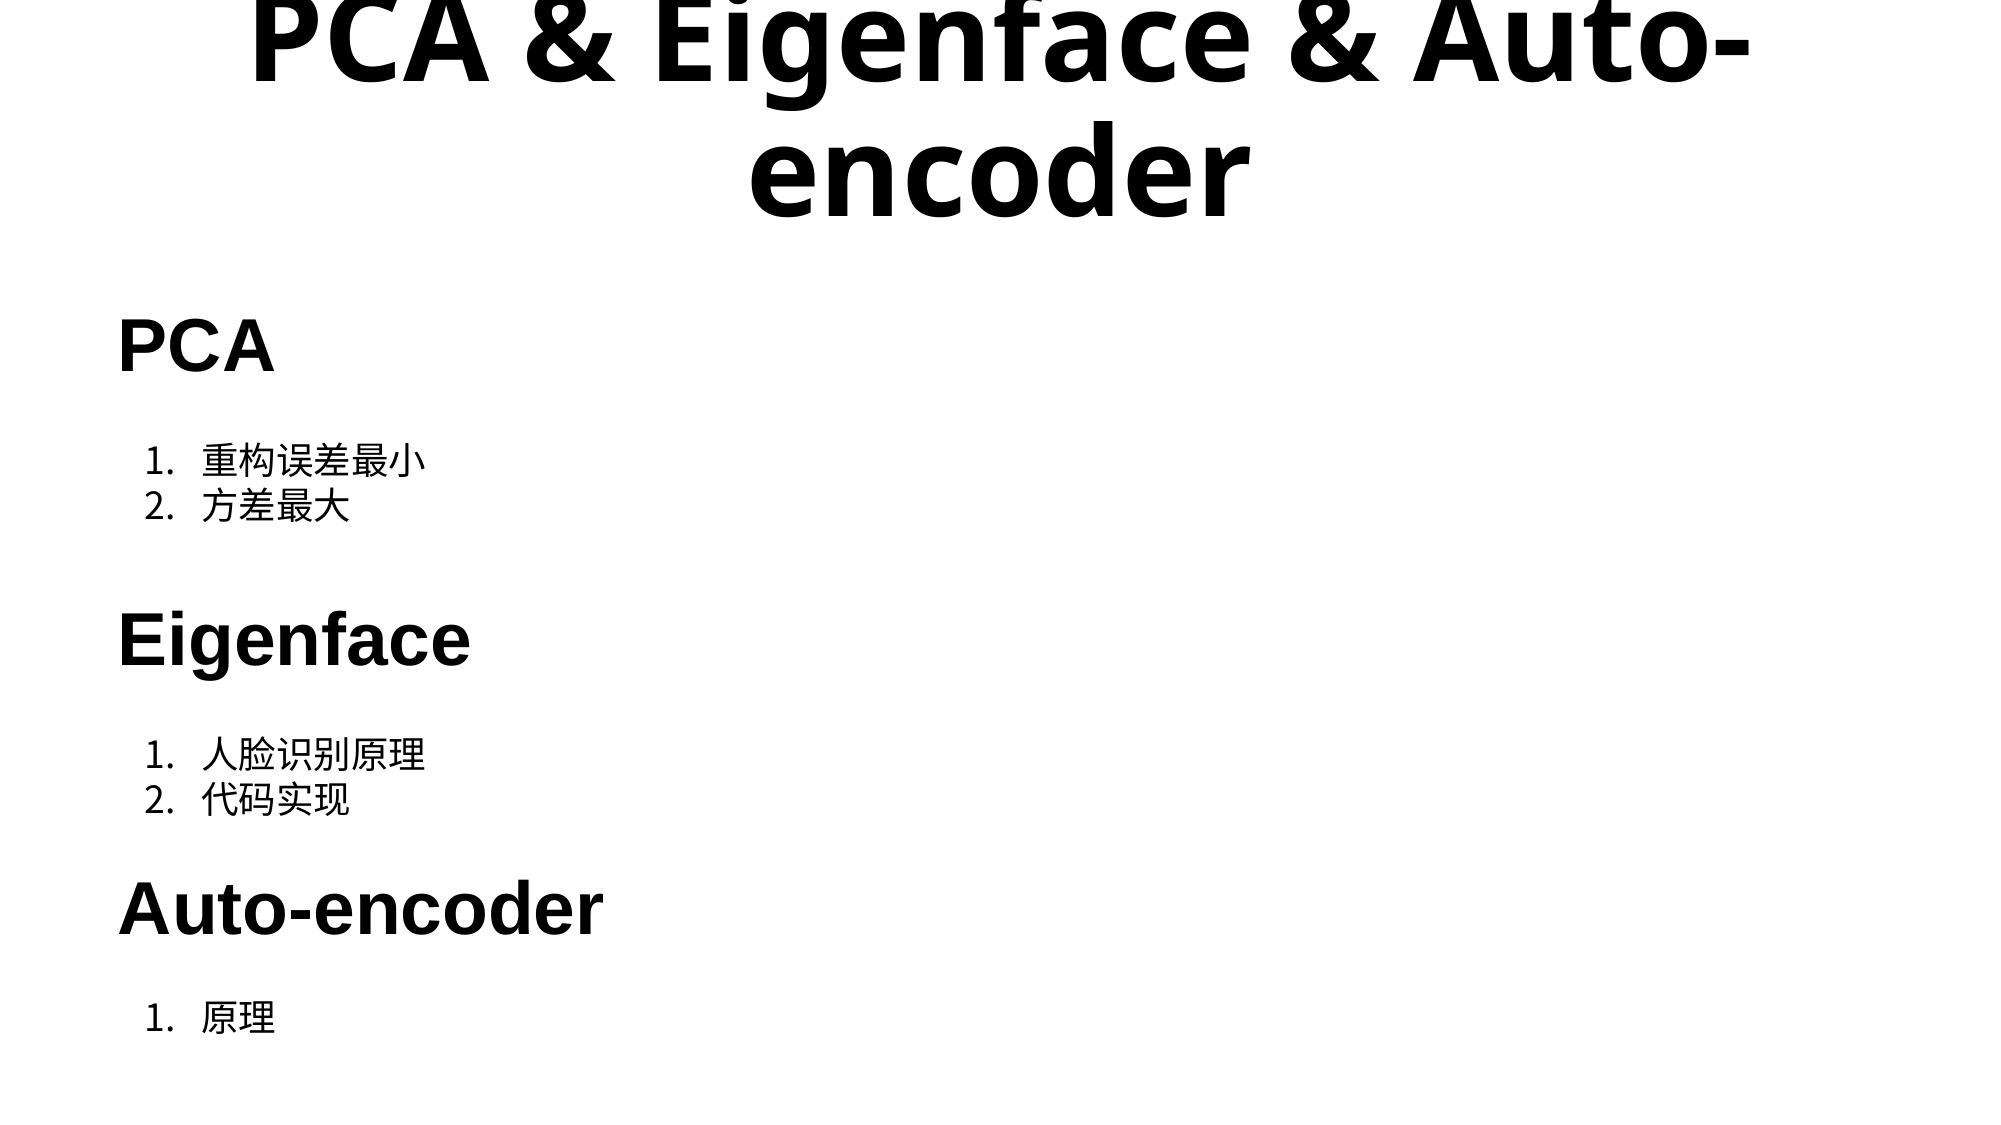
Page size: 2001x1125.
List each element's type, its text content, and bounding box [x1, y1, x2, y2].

text_box 人脸识别原理 代码实现 [130, 723, 1011, 829]
text_box Eigenface [103, 582, 1103, 688]
text_box Auto-encoder [103, 852, 1103, 957]
text_box 重构误差最小 方差最大 [130, 429, 1011, 535]
text_box 原理 [130, 987, 1011, 1047]
title PCA & Eigenface & Auto-encoder [80, 54, 1920, 252]
text_box PCA [103, 288, 1103, 394]
